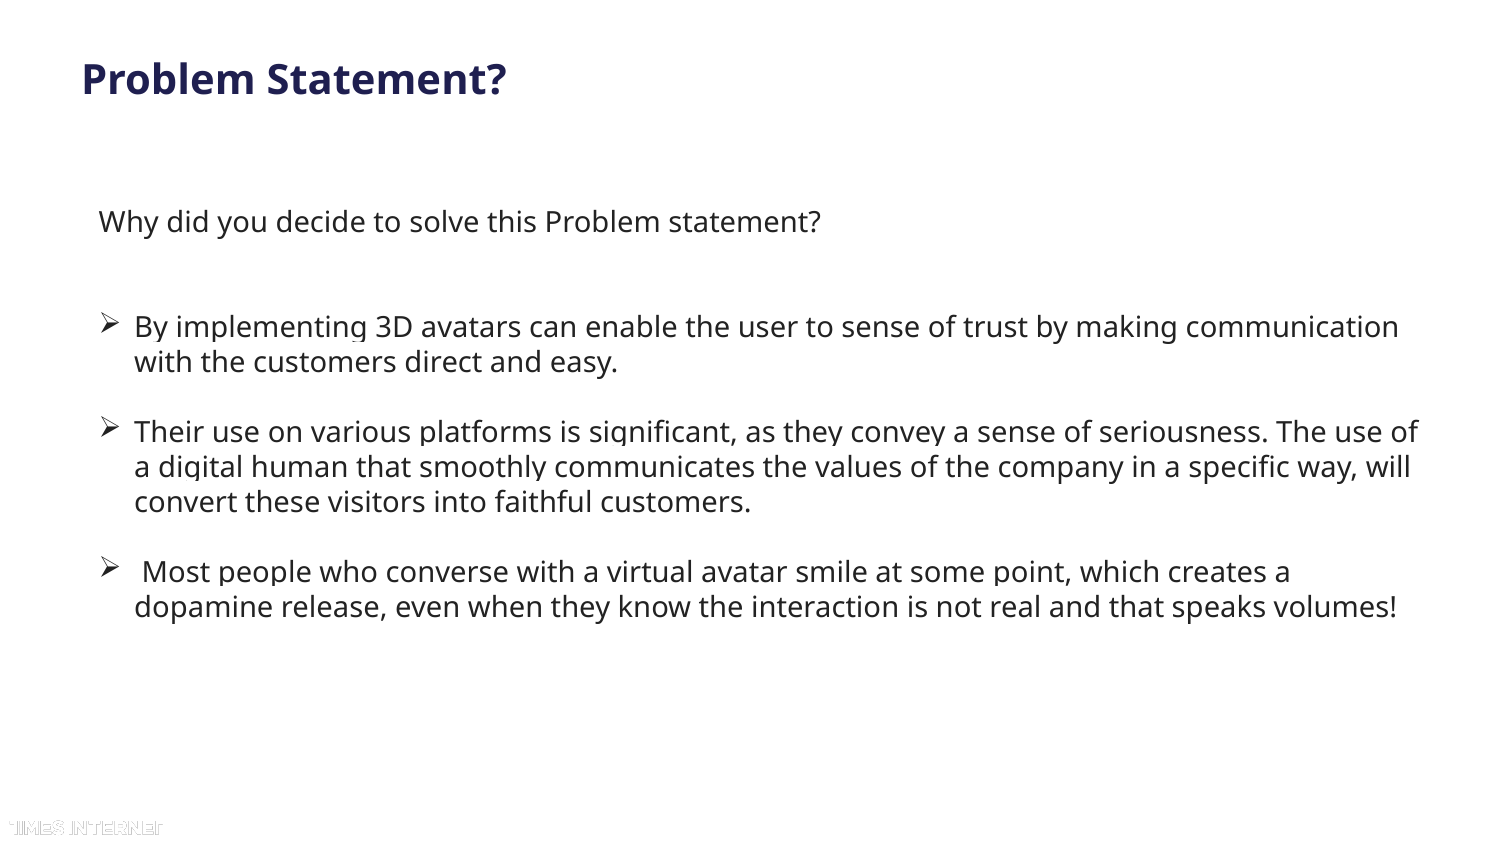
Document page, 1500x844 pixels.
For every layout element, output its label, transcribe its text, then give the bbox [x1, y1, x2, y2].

title Problem Statement? [81, 37, 1440, 132]
picture [8, 818, 164, 837]
text_box Why did you decide to solve this Problem statement? By implementing 3D avatars can enable the user to sense of trust by making communication with the customers direct and easy. Their use on various platforms is significant, as they convey a sense of seriousness. The use of a digital human that smoothly communicates the values of the company in a specific way, will convert these visitors into faithful customers. Most people who converse with a virtual avatar smile at some point, which creates a dopamine release, even when they know the interaction is not real and that speaks volumes! [84, 188, 1436, 749]
